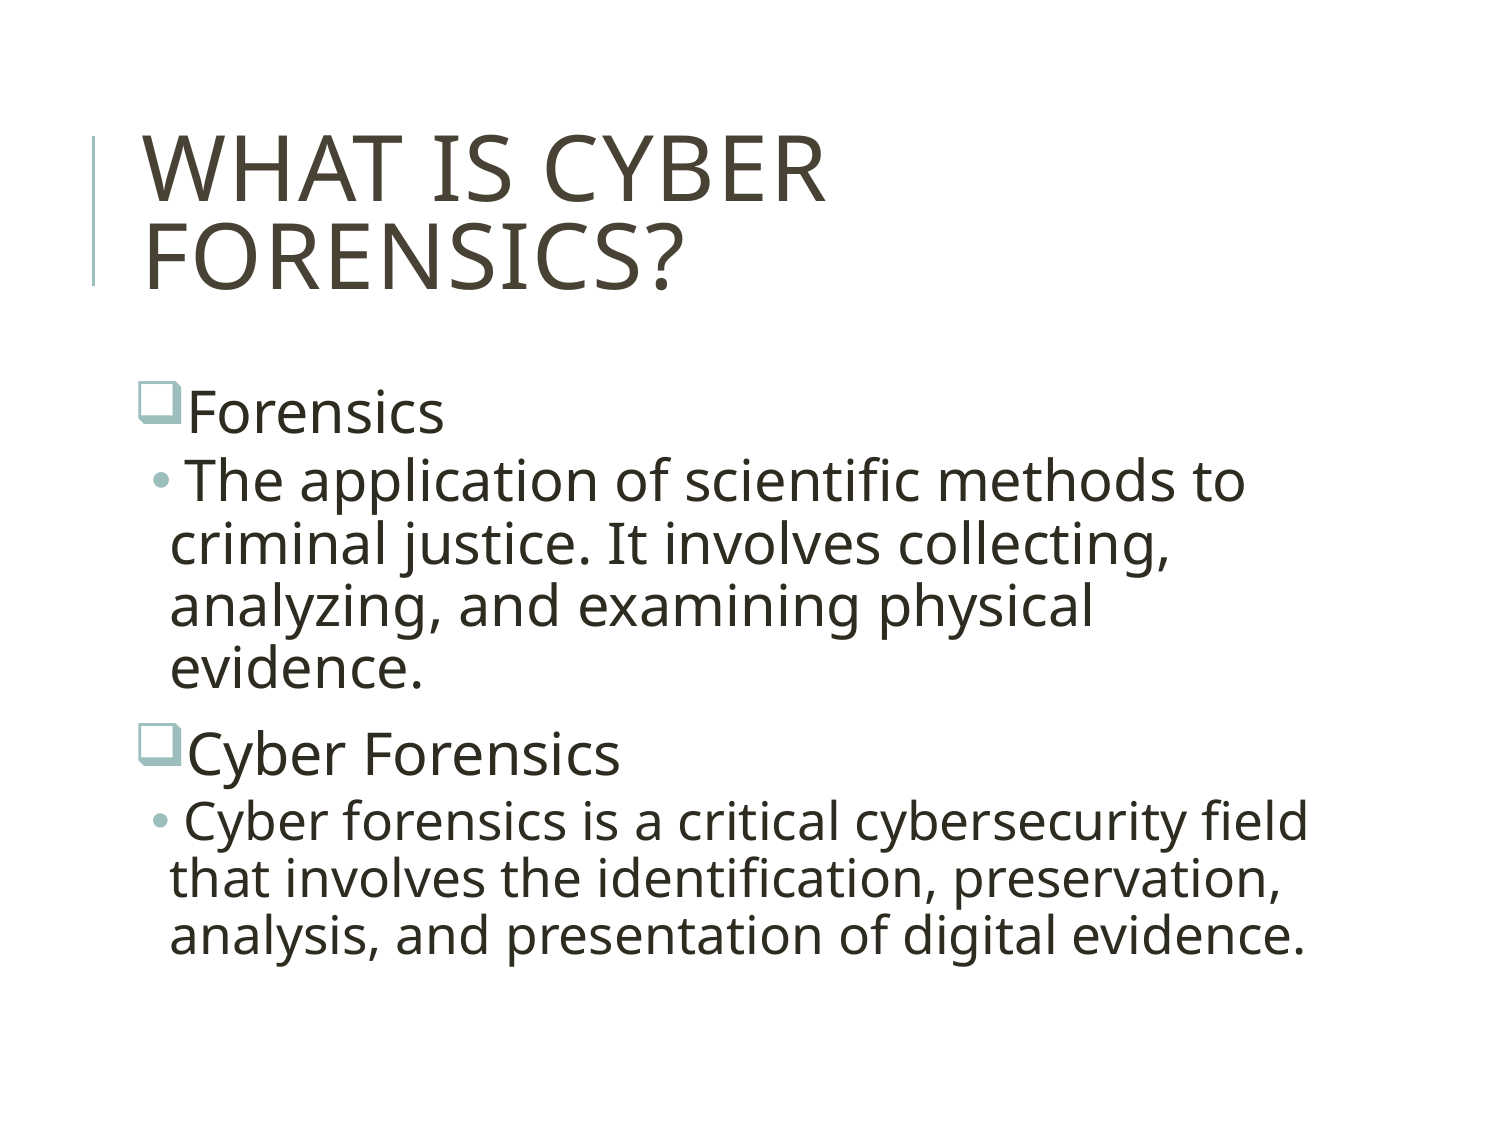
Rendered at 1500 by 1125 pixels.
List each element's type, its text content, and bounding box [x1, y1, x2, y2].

list Forensics The application of scientific methods to criminal justice. It involves collecting, analyzing, and examining physical evidence. Cyber Forensics Cyber forensics is a critical cybersecurity field that involves the identification, preservation, analysis, and presentation of digital evidence. [126, 375, 1322, 1035]
title What is Cyber Forensics? [126, 96, 1322, 342]
